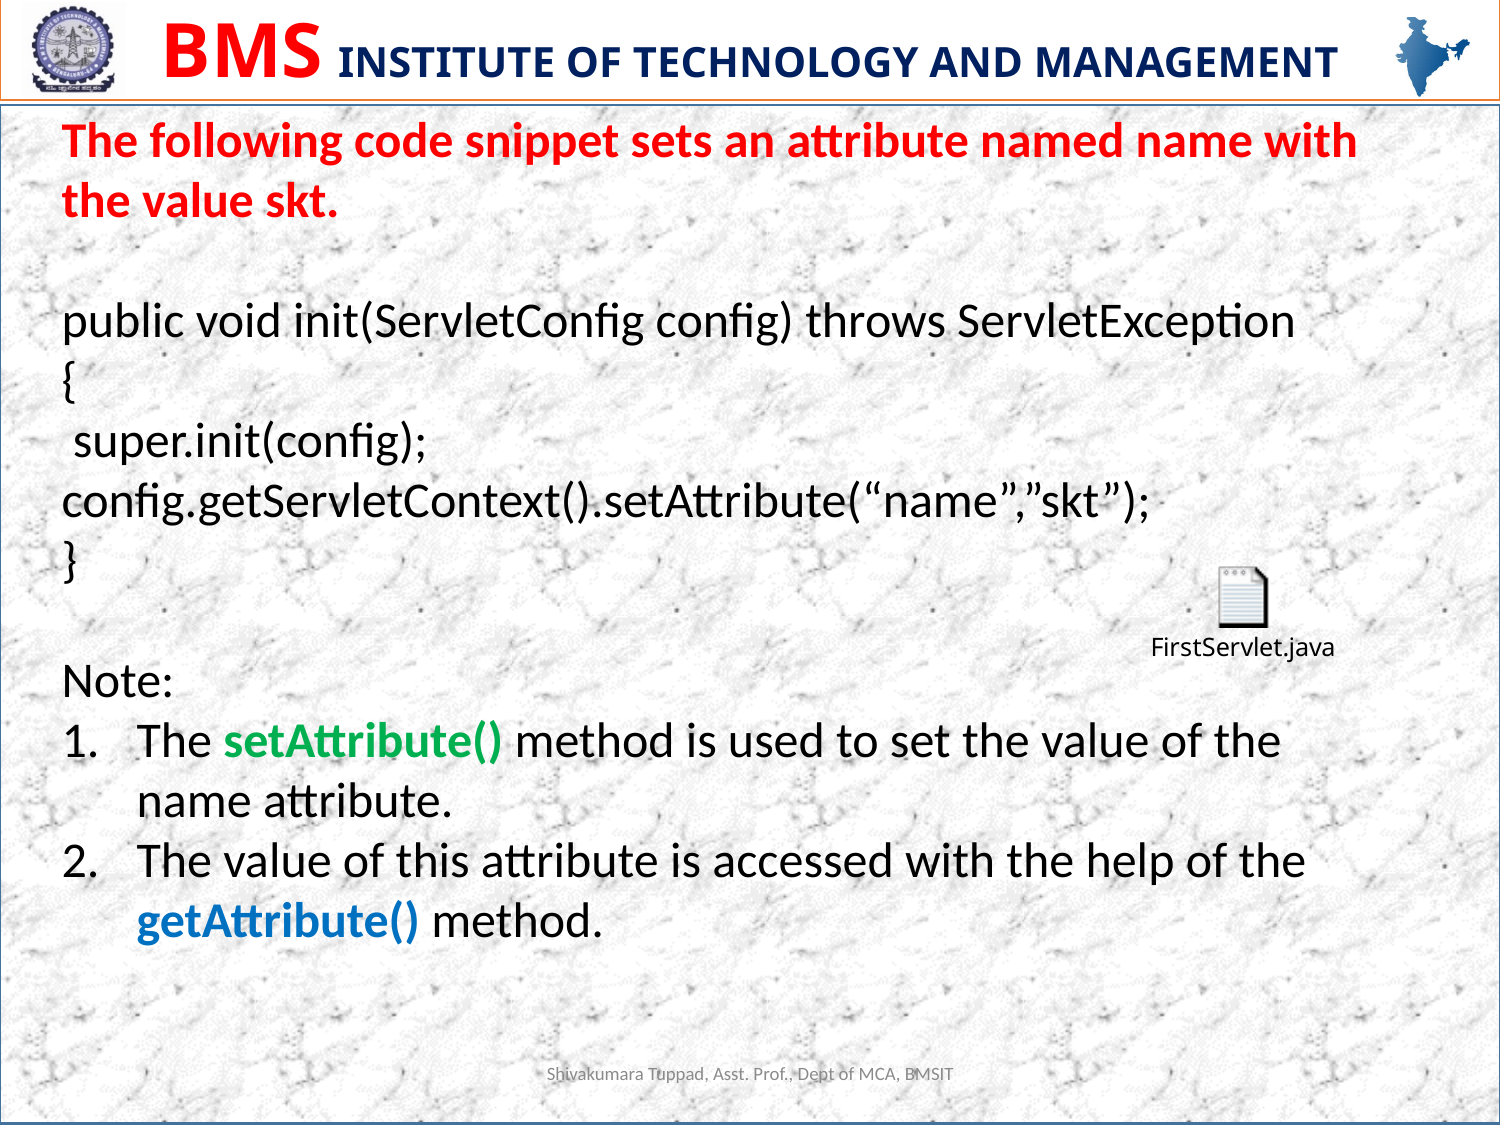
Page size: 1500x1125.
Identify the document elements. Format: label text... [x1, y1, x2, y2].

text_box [1135, 559, 1349, 672]
footer Shivakumara Tuppad, Asst. Prof., Dept of MCA, BMSIT [496, 1042, 1004, 1103]
picture [22, 2, 126, 98]
picture [1394, 17, 1471, 98]
text_box The following code snippet sets an attribute named name with the value skt. public void init(ServletConfig config) throws ServletException { super.init(config); config.getServletContext().setAttribute(“name”,”skt”); } Note: The setAttribute() method is used to set the value of the name attribute. The value of this attribute is accessed with the help of the getAttribute() method. [46, 100, 1418, 955]
picture [1, 106, 1499, 1122]
